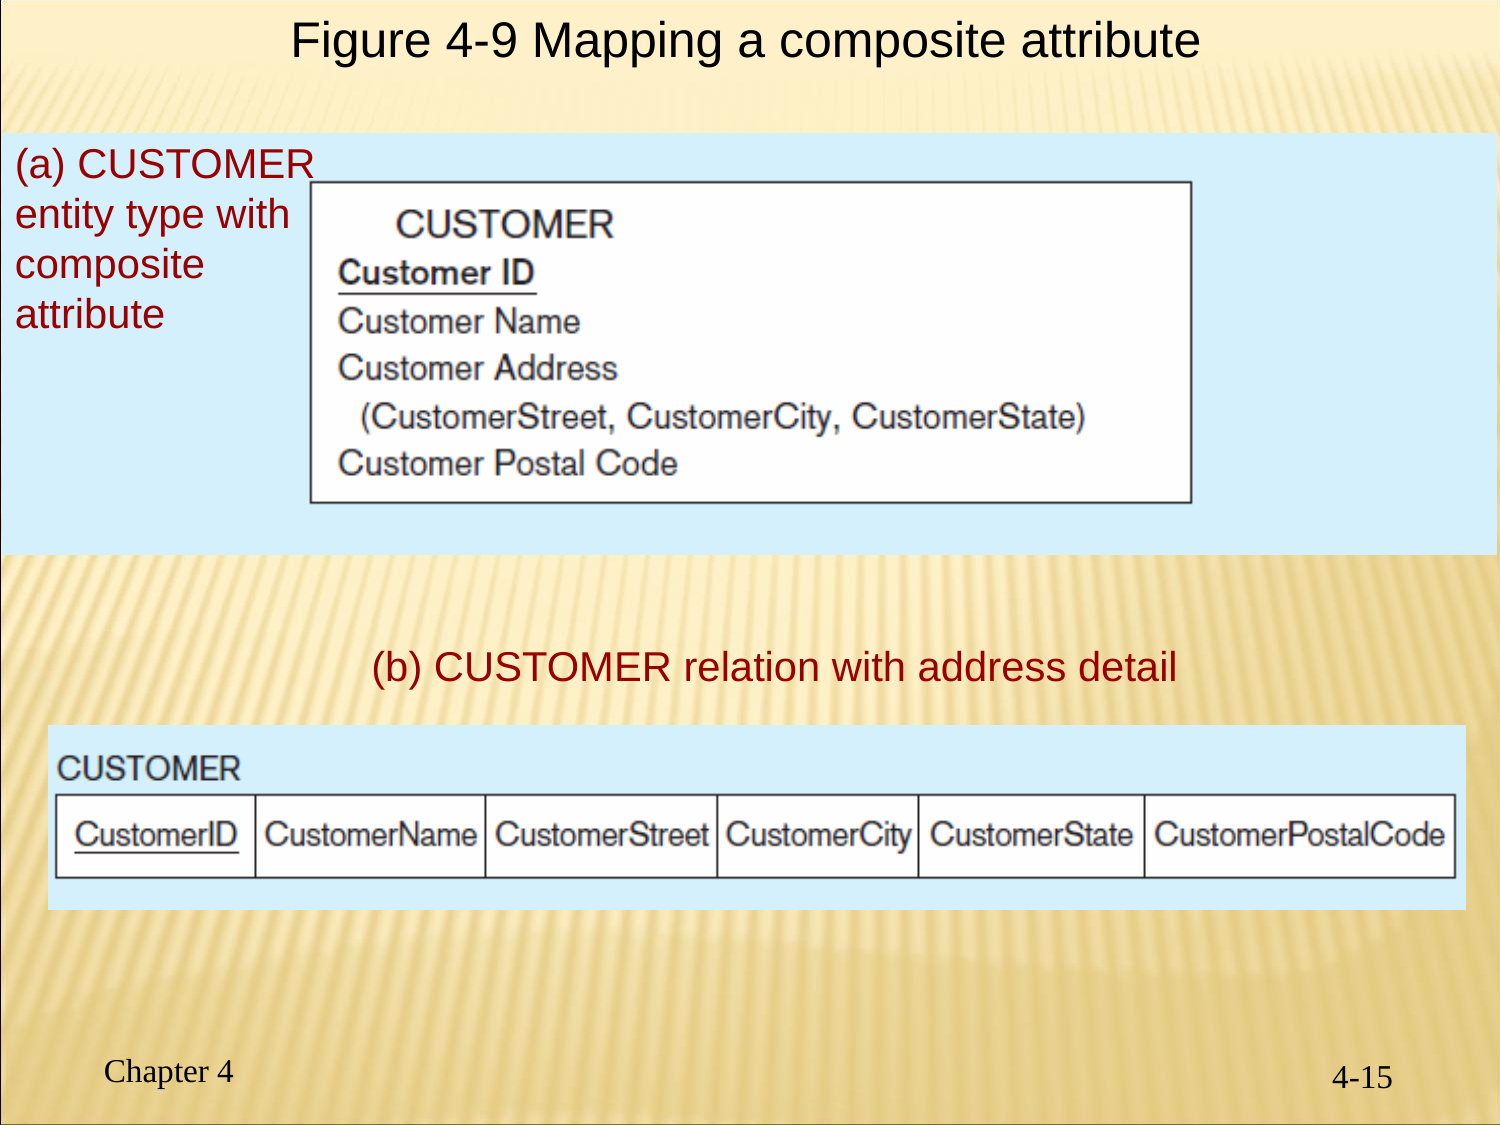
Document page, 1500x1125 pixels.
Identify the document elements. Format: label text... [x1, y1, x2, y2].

text_box (b) CUSTOMER relation with address detail [356, 632, 1194, 698]
picture [0, 0, 1500, 1125]
text_box (a) CUSTOMER entity type with composite attribute [0, 129, 342, 133]
text_box Figure 4-9 Mapping a composite attribute [275, 0, 1217, 75]
